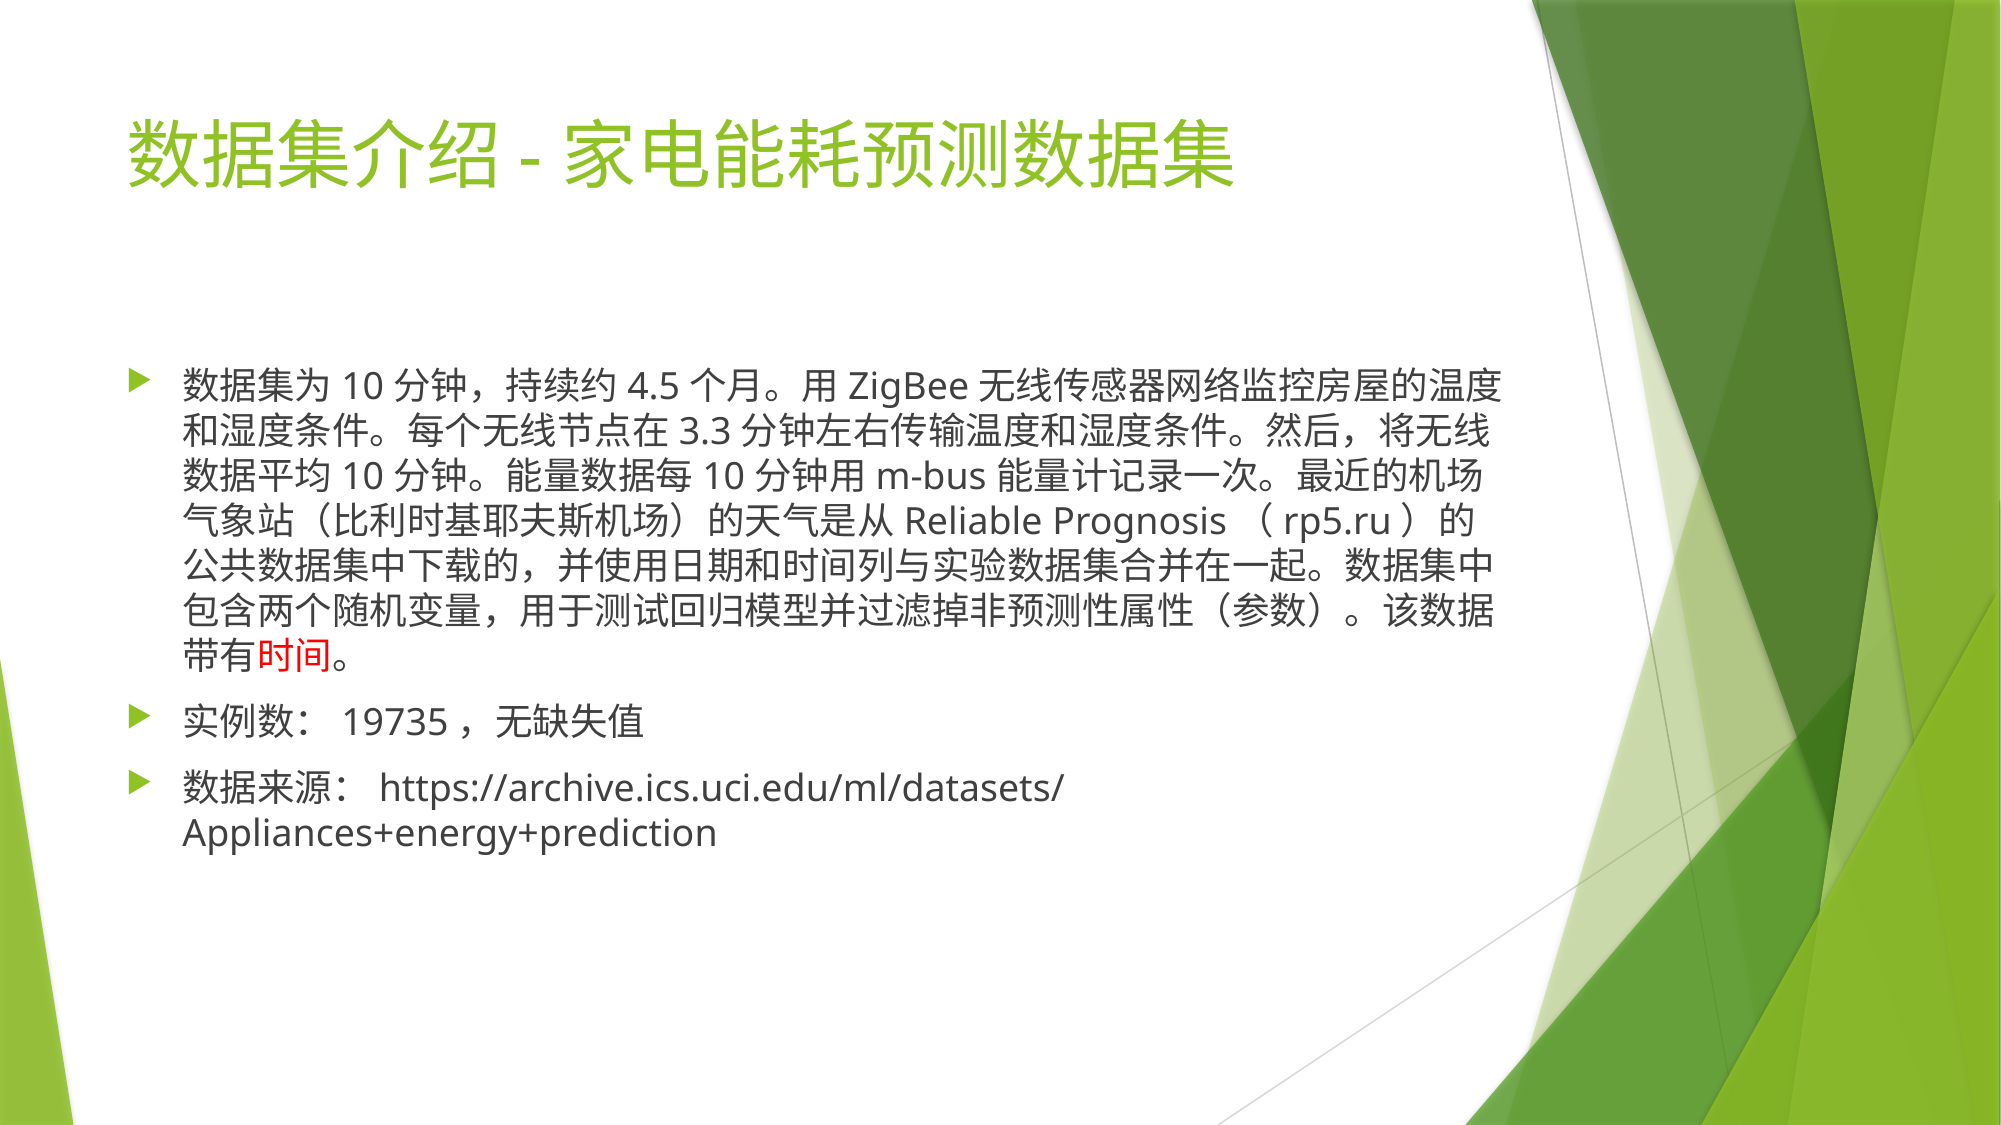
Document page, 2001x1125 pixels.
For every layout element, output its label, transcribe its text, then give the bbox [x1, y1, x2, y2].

title 数据集介绍-家电能耗预测数据集 [111, 99, 1522, 317]
list 数据集为10分钟，持续约4.5个月。用ZigBee无线传感器网络监控房屋的温度和湿度条件。每个无线节点在3.3分钟左右传输温度和湿度条件。然后，将无线数据平均10分钟。能量数据每10分钟用m-bus能量计记录一次。最近的机场气象站（比利时基耶夫斯机场）的天气是从Reliable Prognosis（rp5.ru）的公共数据集中下载的，并使用日期和时间列与实验数据集合并在一起。数据集中包含两个随机变量，用于测试回归模型并过滤掉非预测性属性（参数）。该数据带有时间。 实例数：19735，无缺失值 数据来源：https://archive.ics.uci.edu/ml/datasets/Appliances+energy+prediction [111, 354, 1522, 992]
